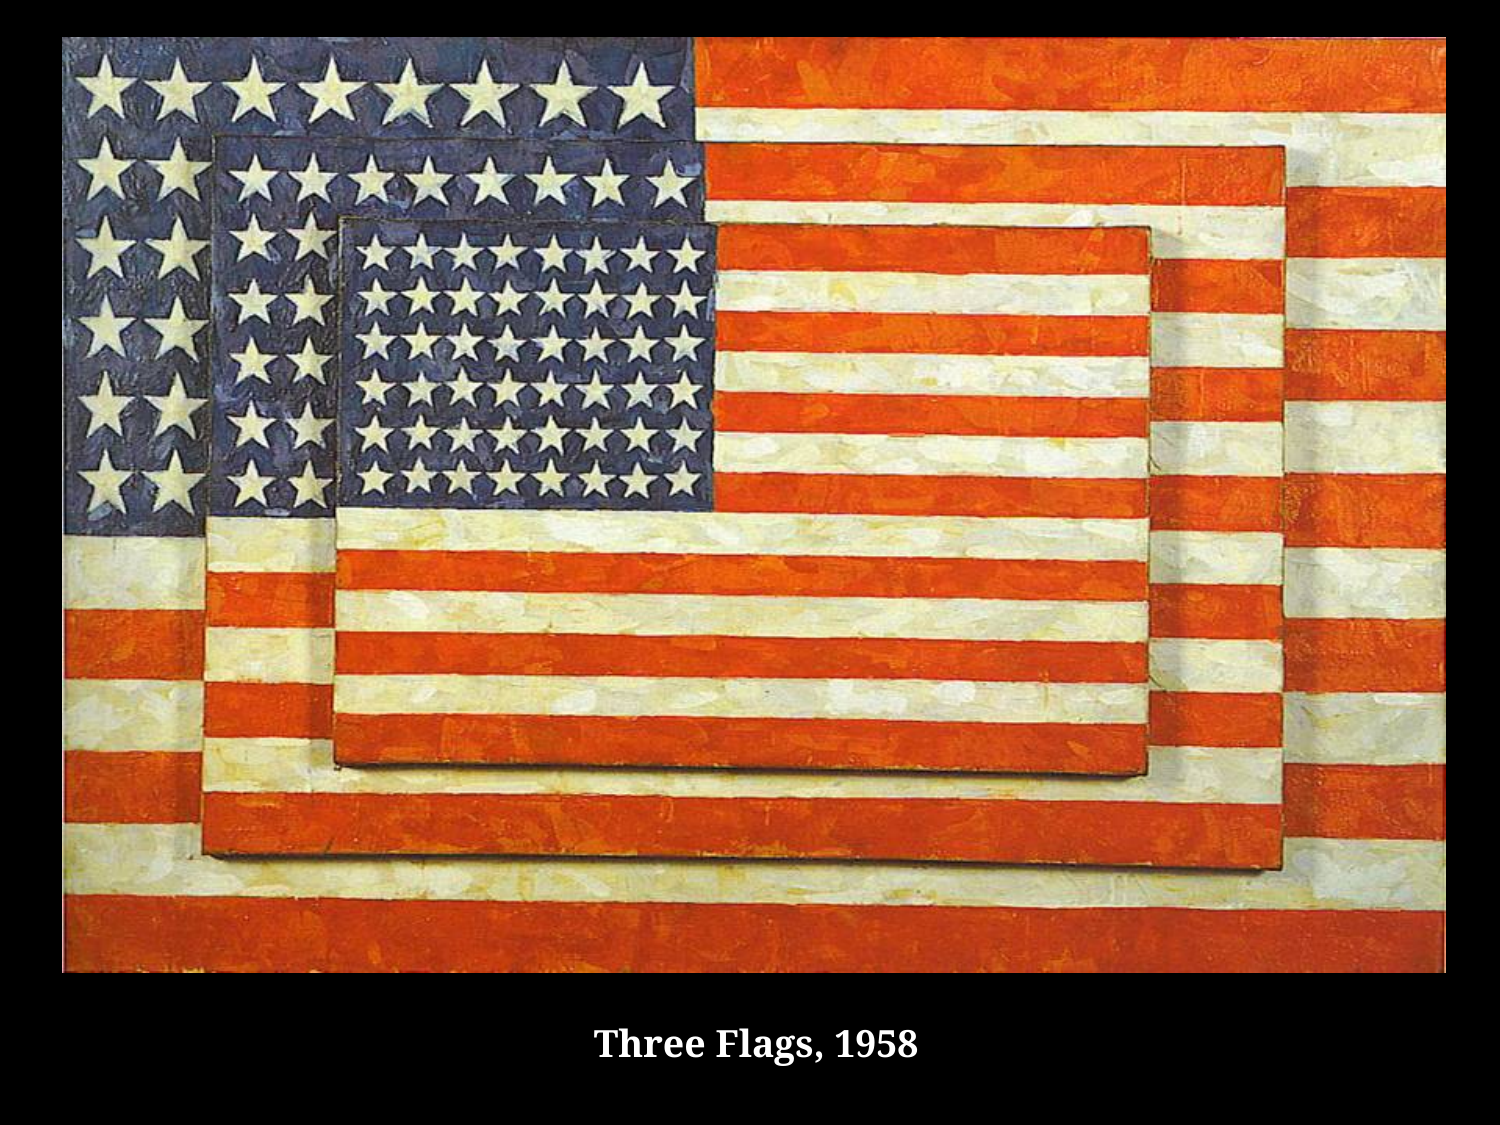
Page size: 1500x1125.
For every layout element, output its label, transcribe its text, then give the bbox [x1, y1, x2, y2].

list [62, 37, 1446, 973]
text_box Three Flags, 1958 [487, 1012, 1025, 1073]
